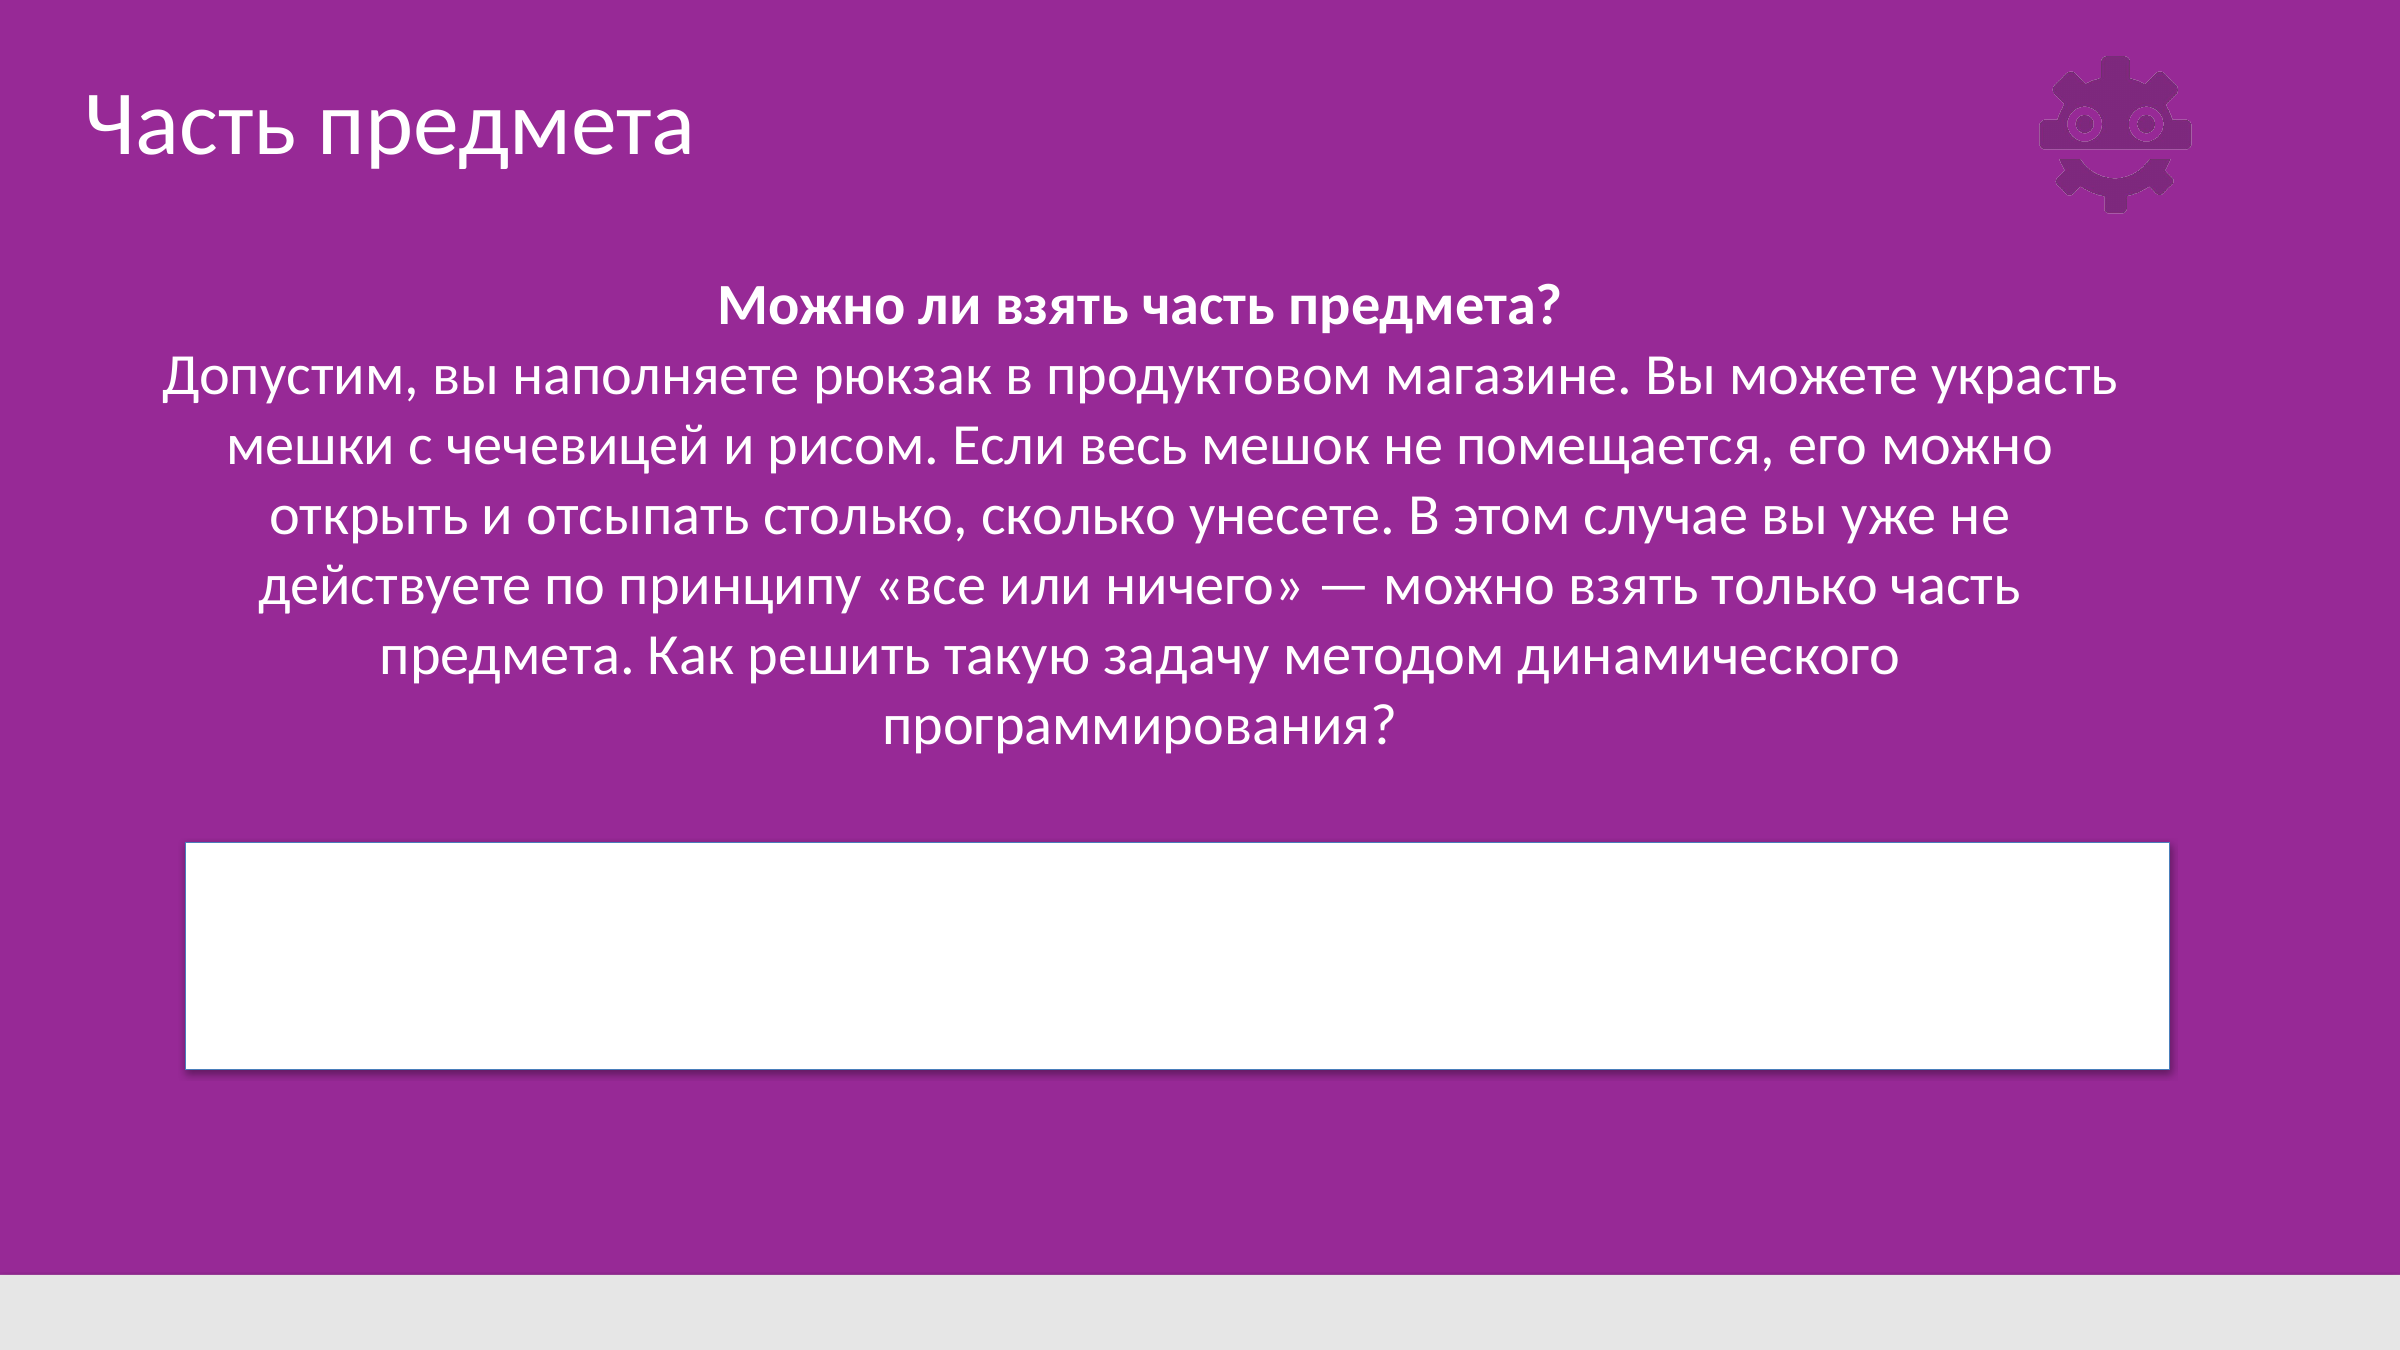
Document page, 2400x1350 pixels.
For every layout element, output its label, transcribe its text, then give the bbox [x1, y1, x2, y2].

text_box [0, 1274, 2400, 1350]
text_box Никак! В решении, полученном методом динамического программирования, вы либо берете предмет, либо не берете. Алгоритм не предусматривает возможности взять половину предмета [158, 843, 2170, 1069]
text_box Можно ли взять часть предмета? Допустим, вы наполняете рюкзак в продуктовом магазине. Вы можете украсть мешки с чечевицей и рисом. Если весь мешок не помещается, его можно открыть и отсыпать столько, сколько унесете. В этом случае вы уже не действуете по принципу «все или ничего» — можно взять только часть предмета. Как решить такую задачу методом динамического программирования? [134, 258, 2146, 764]
text_box Часть предмета [70, 55, 712, 180]
picture [2024, 44, 2206, 223]
